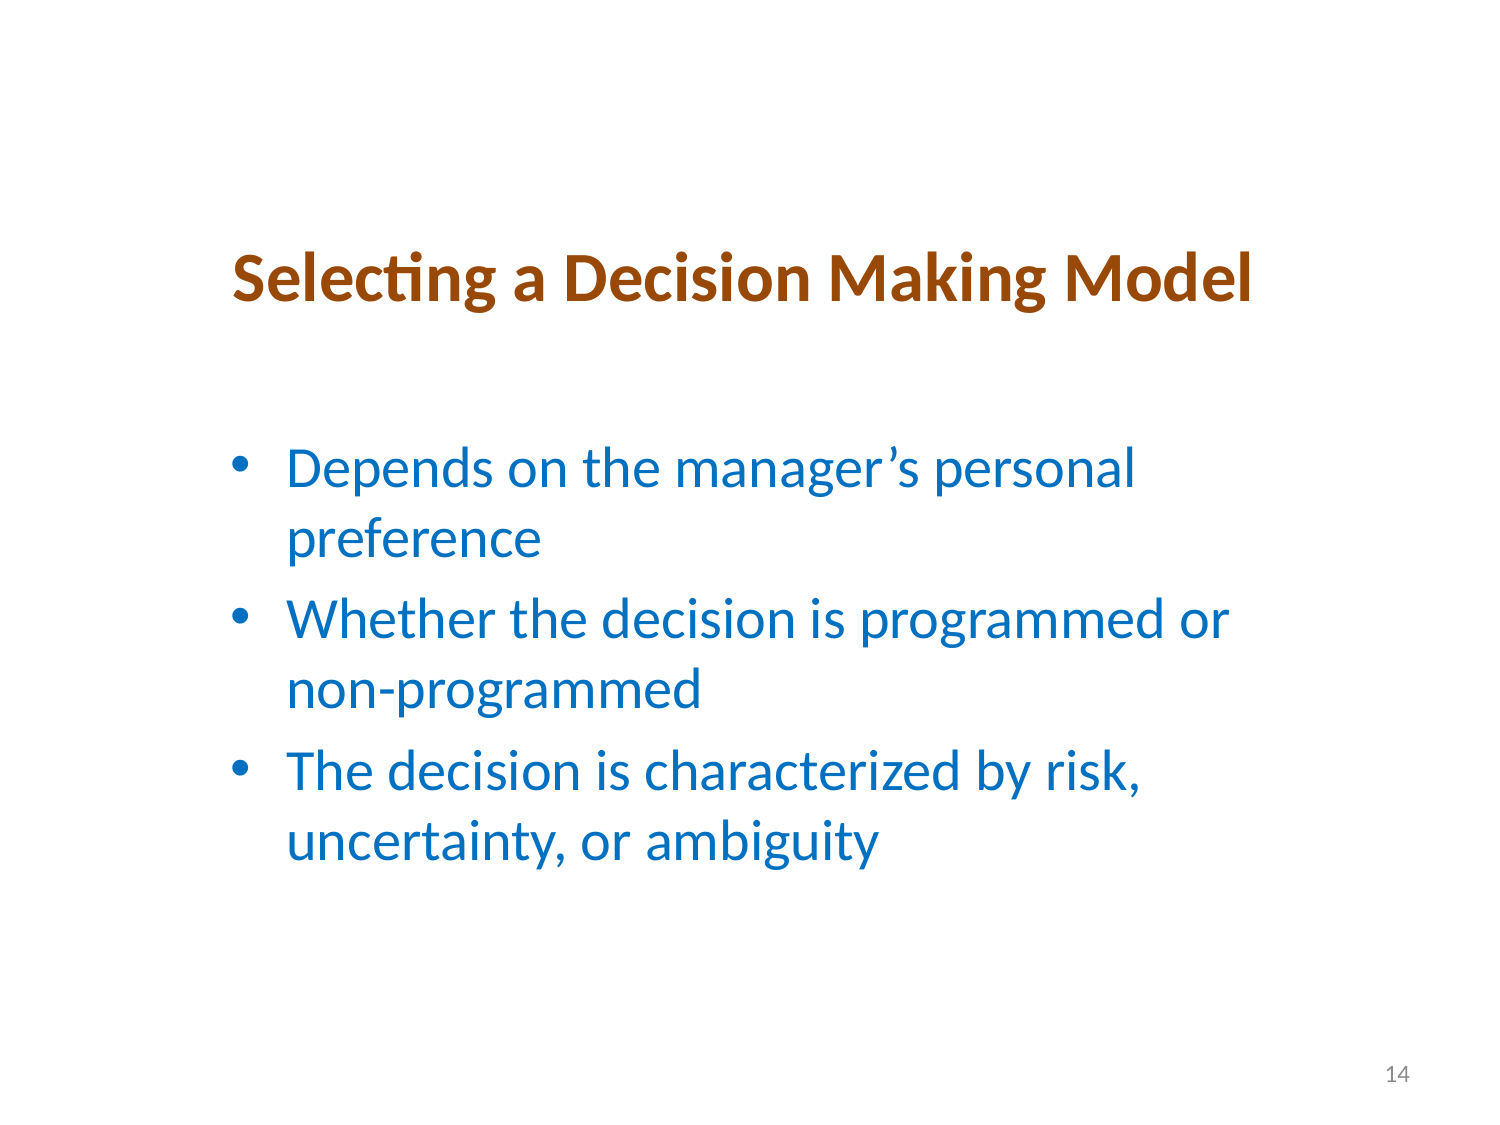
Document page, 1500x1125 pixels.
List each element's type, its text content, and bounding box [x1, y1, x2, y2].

list Depends on the manager’s personal preference Whether the decision is programmed or non-programmed The decision is characterized by risk, uncertainty, or ambiguity [215, 421, 1342, 773]
title Selecting a Decision Making Model [105, 137, 1383, 325]
slide_number 14 [1074, 1042, 1425, 1103]
